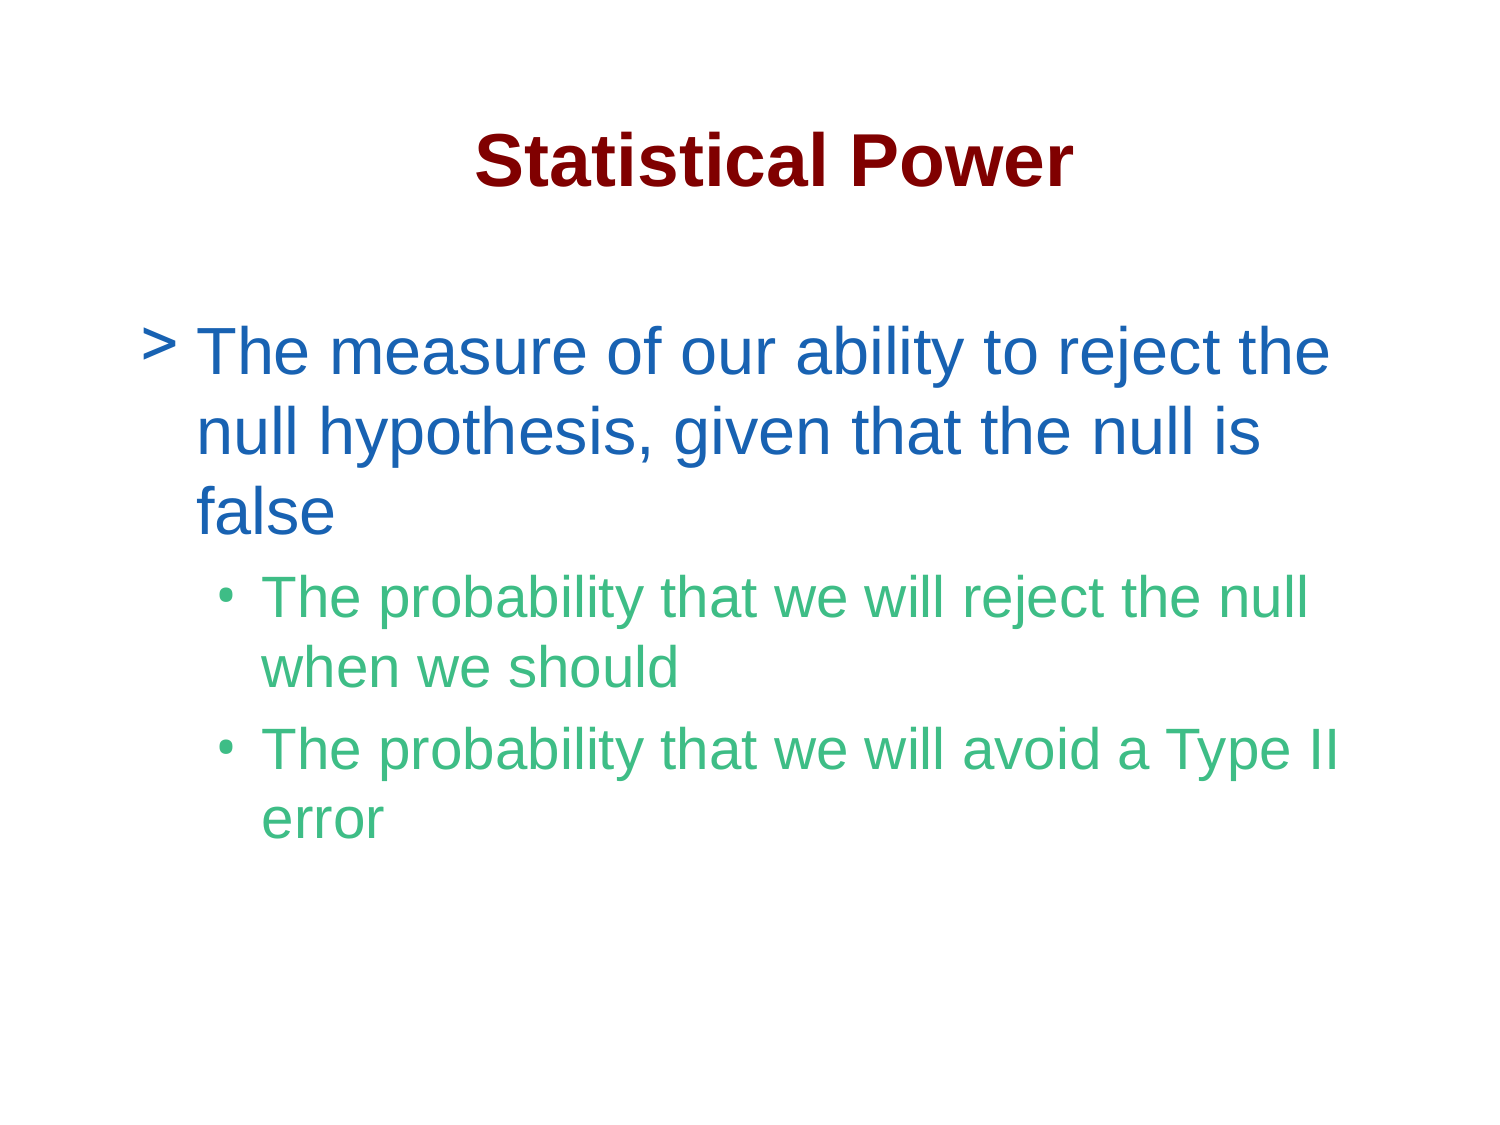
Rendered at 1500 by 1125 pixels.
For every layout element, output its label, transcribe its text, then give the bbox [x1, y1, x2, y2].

title Statistical Power [137, 112, 1413, 201]
list The measure of our ability to reject the null hypothesis, given that the null is false The probability that we will reject the null when we should The probability that we will avoid a Type II error [124, 299, 1401, 976]
